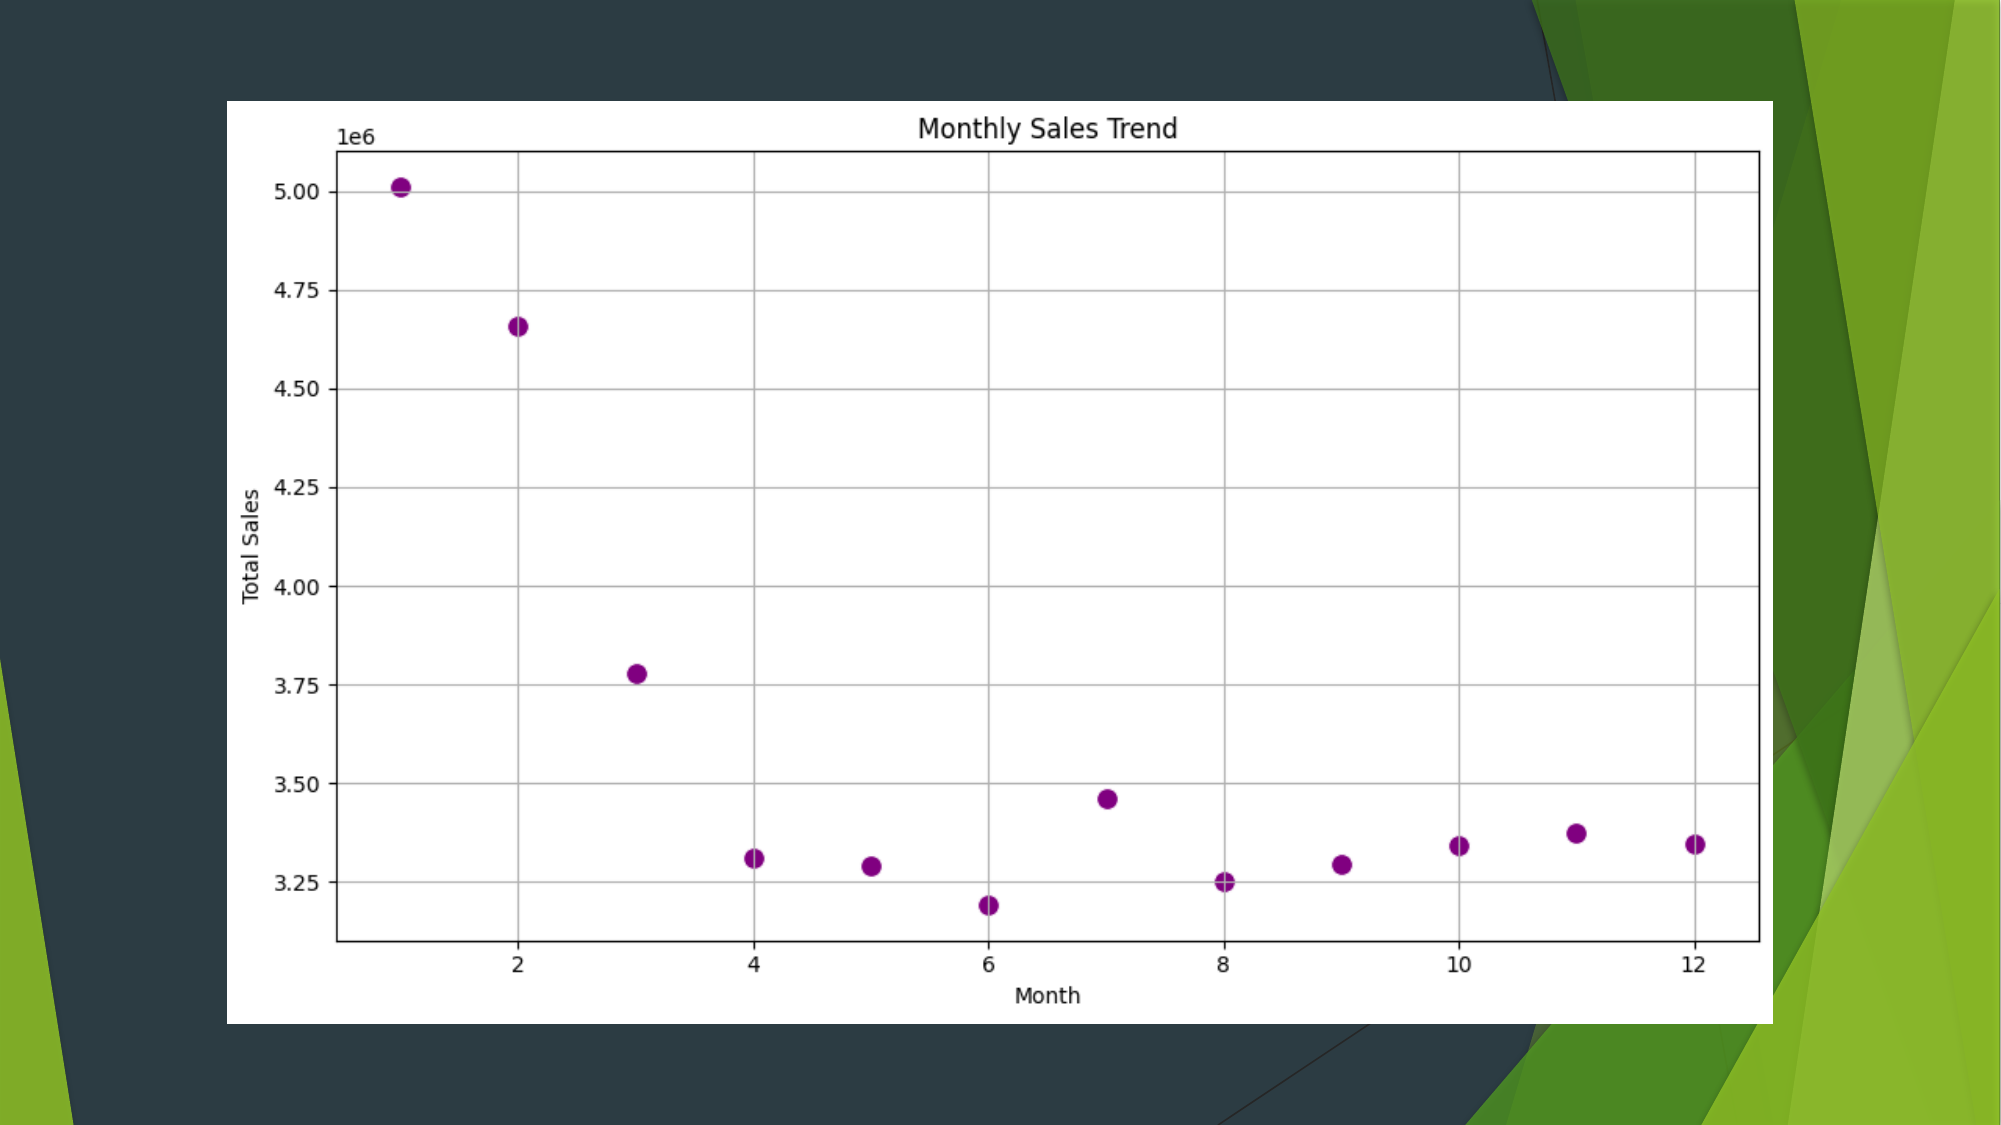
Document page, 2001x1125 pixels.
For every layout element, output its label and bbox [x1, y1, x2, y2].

picture [226, 100, 1774, 1024]
